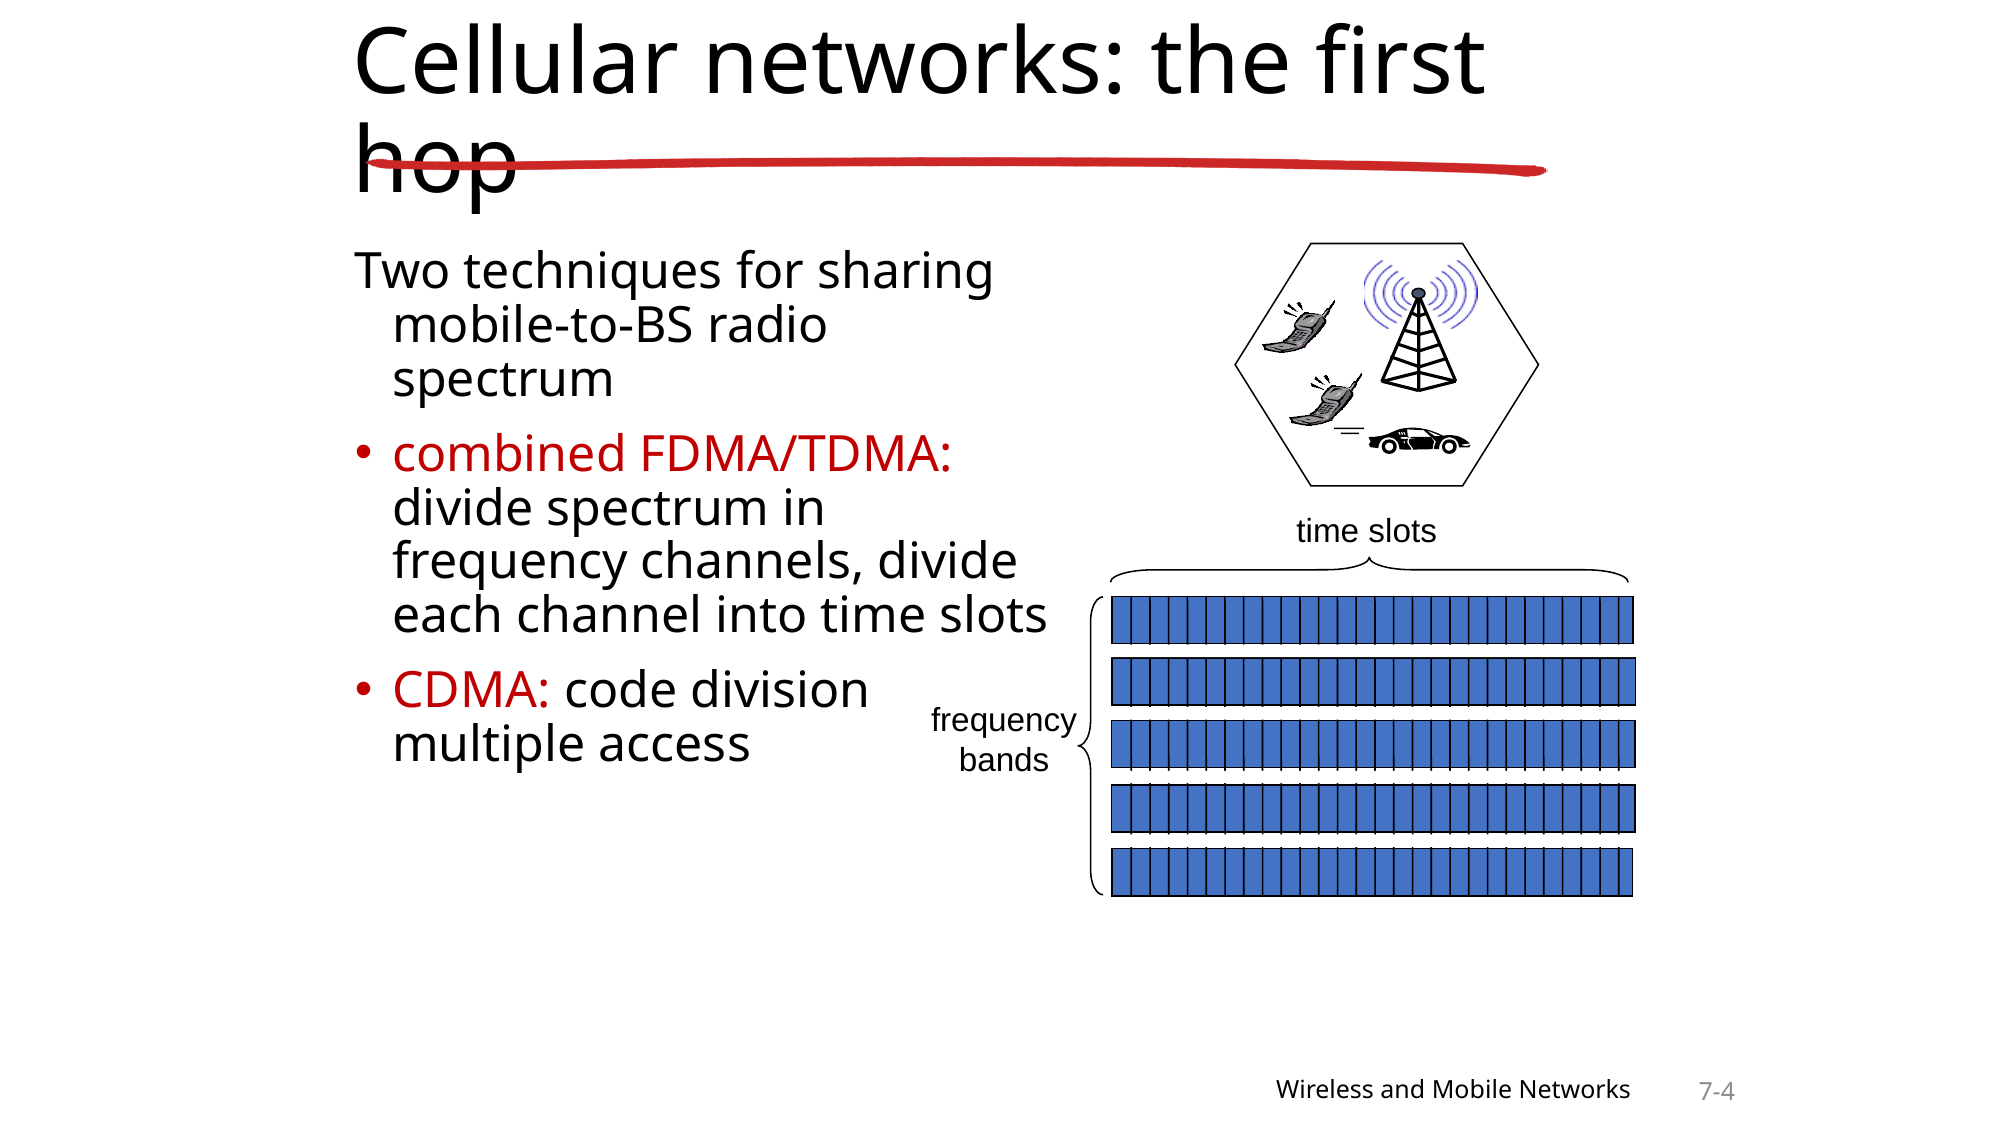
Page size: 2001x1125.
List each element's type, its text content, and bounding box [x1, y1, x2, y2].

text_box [1364, 260, 1478, 391]
list Two techniques for sharing mobile-to-BS radio spectrum combined FDMA/TDMA: divide spectrum in frequency channels, divide each channel into time slots CDMA: code division multiple access [339, 237, 1068, 1000]
slide_number 7-4 [1637, 1069, 1750, 1115]
title Cellular networks: the first hop [337, 19, 1613, 207]
footer Wireless and Mobile Networks [1210, 1067, 1654, 1110]
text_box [915, 501, 1636, 897]
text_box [1334, 424, 1471, 454]
picture [360, 152, 1561, 182]
picture [1289, 373, 1362, 426]
picture [1262, 300, 1335, 354]
text_box [1235, 243, 1539, 486]
